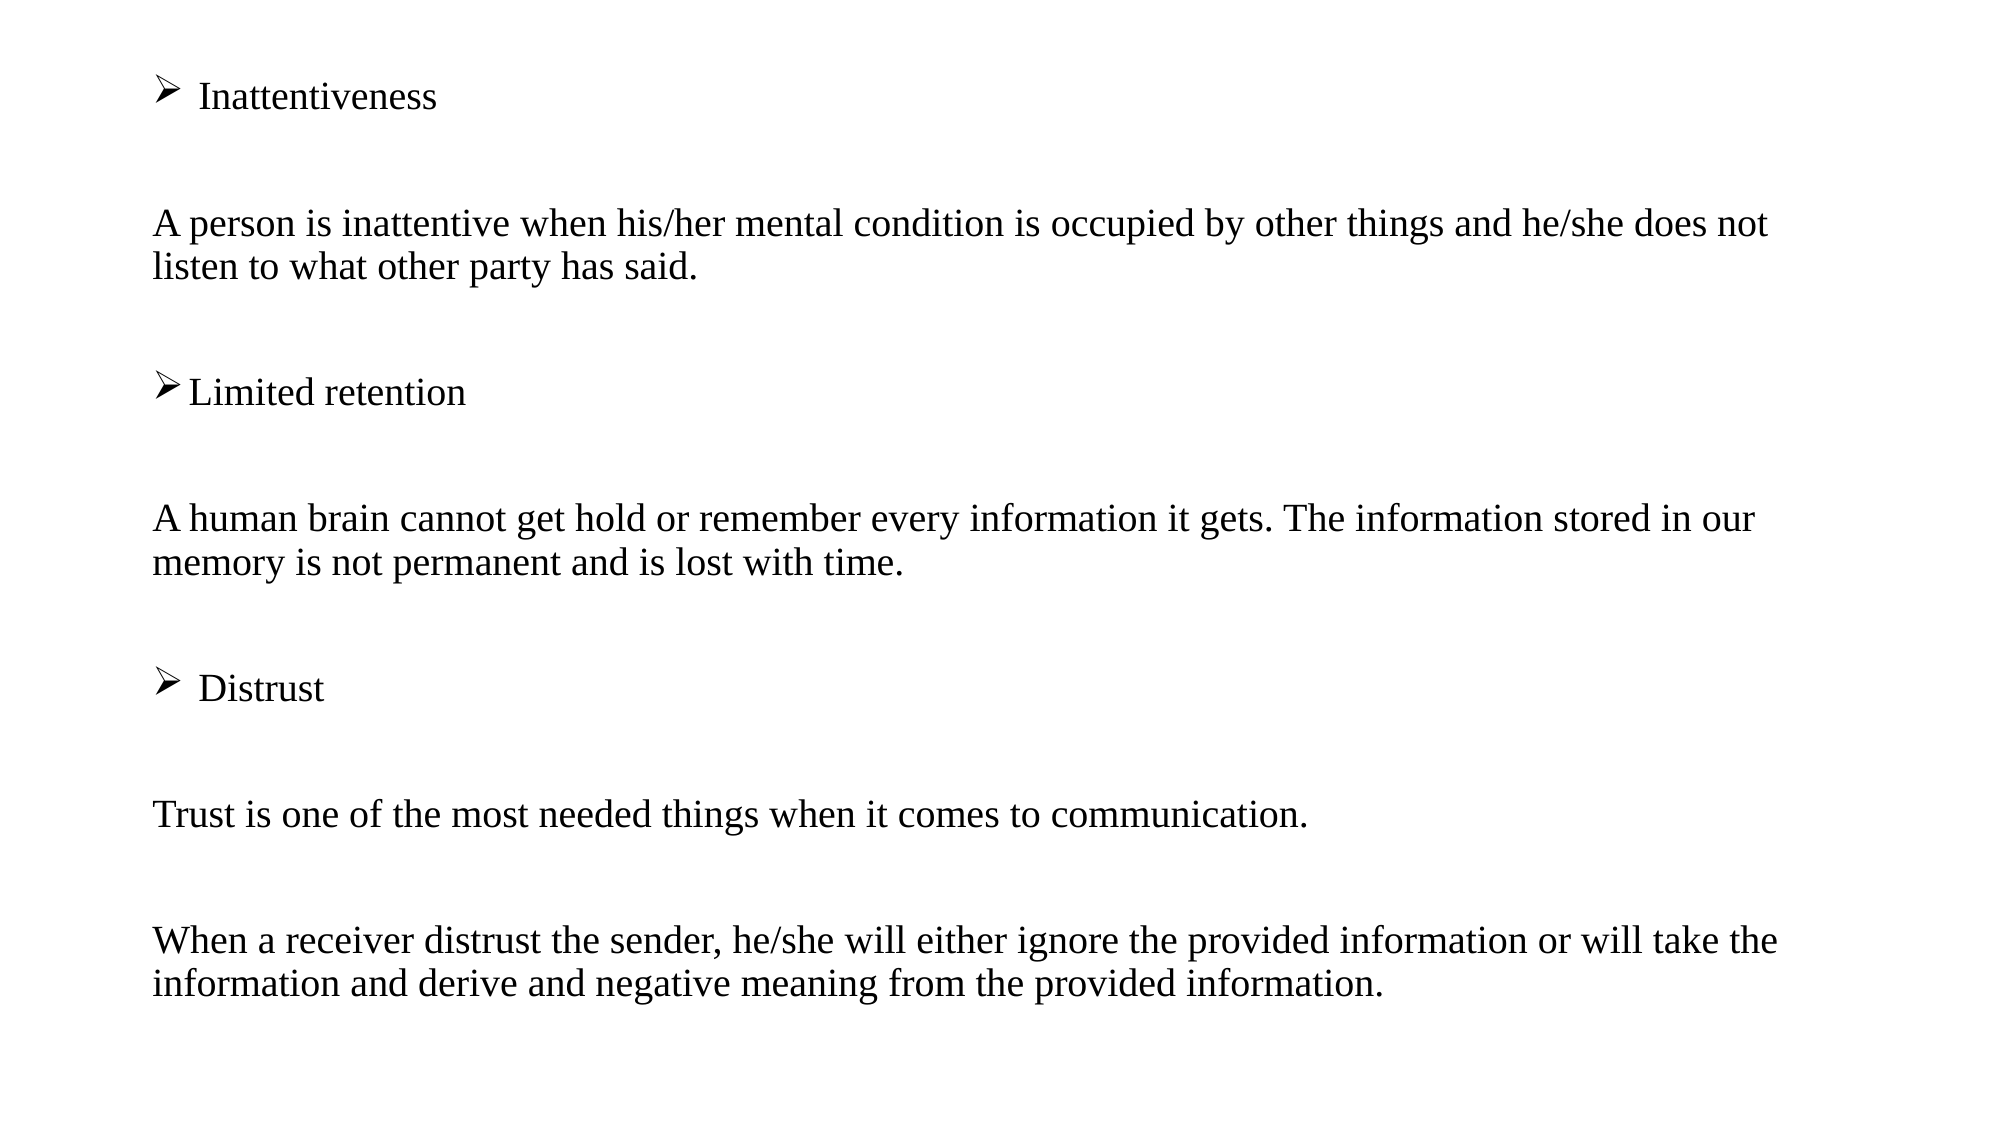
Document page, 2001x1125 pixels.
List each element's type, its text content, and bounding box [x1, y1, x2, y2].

list Inattentiveness A person is inattentive when his/her mental condition is occupied by other things and he/she does not listen to what other party has said. Limited retention A human brain cannot get hold or remember every information it gets. The information stored in our memory is not permanent and is lost with time. Distrust Trust is one of the most needed things when it comes to communication. When a receiver distrust the sender, he/she will either ignore the provided information or will take the information and derive and negative meaning from the provided information. [137, 67, 1863, 1014]
